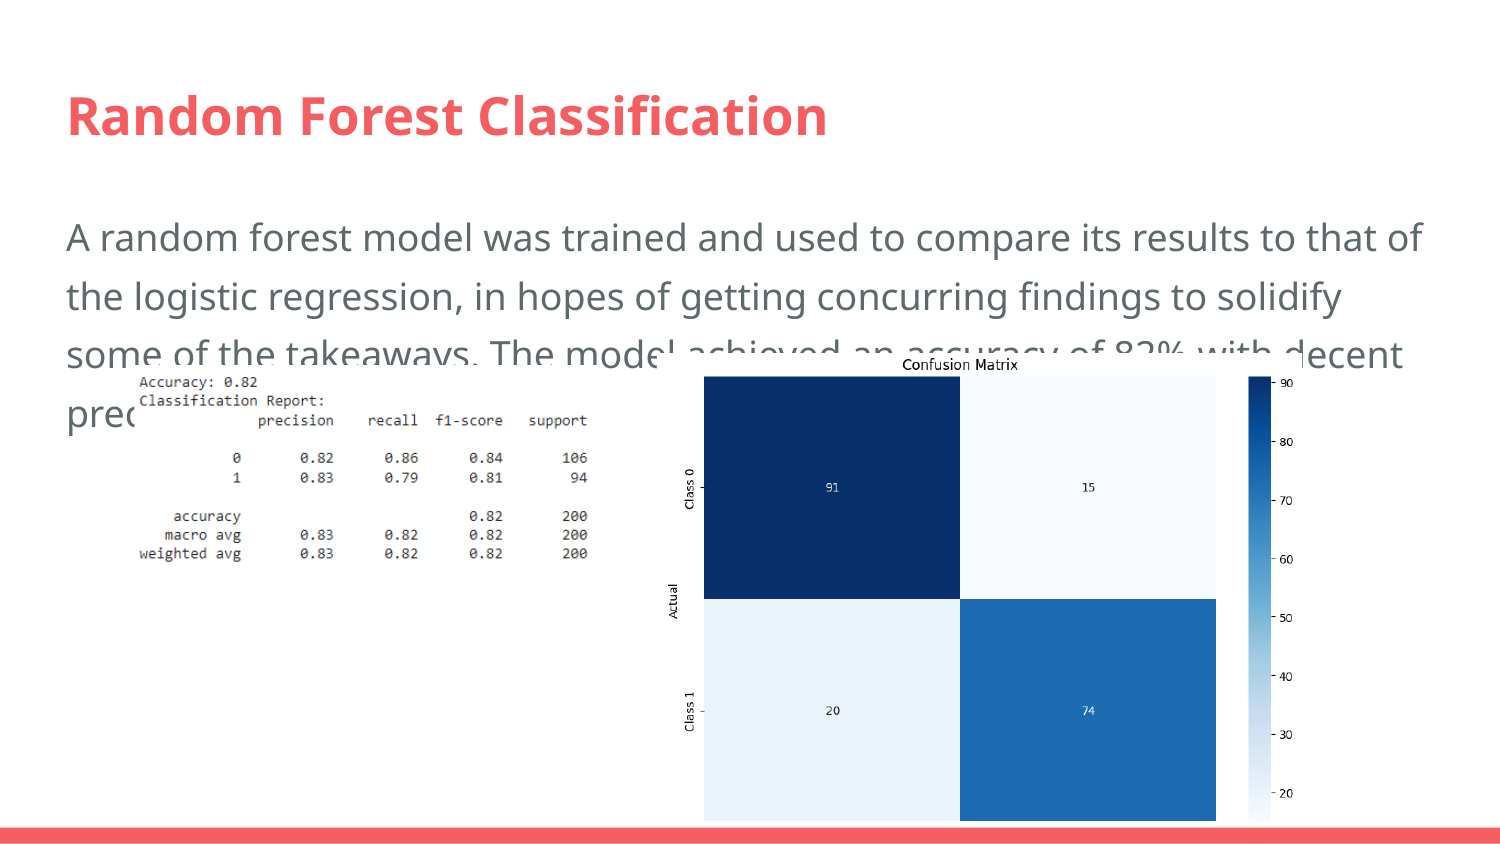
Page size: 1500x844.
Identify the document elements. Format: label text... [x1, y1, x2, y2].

picture [134, 365, 599, 573]
title Random Forest Classification [51, 64, 1449, 167]
picture [656, 353, 1303, 821]
list A random forest model was trained and used to compare its results to that of the logistic regression, in hopes of getting concurring findings to solidify some of the takeaways. The model achieved an accuracy of 82% with decent precisions: [51, 189, 1449, 750]
